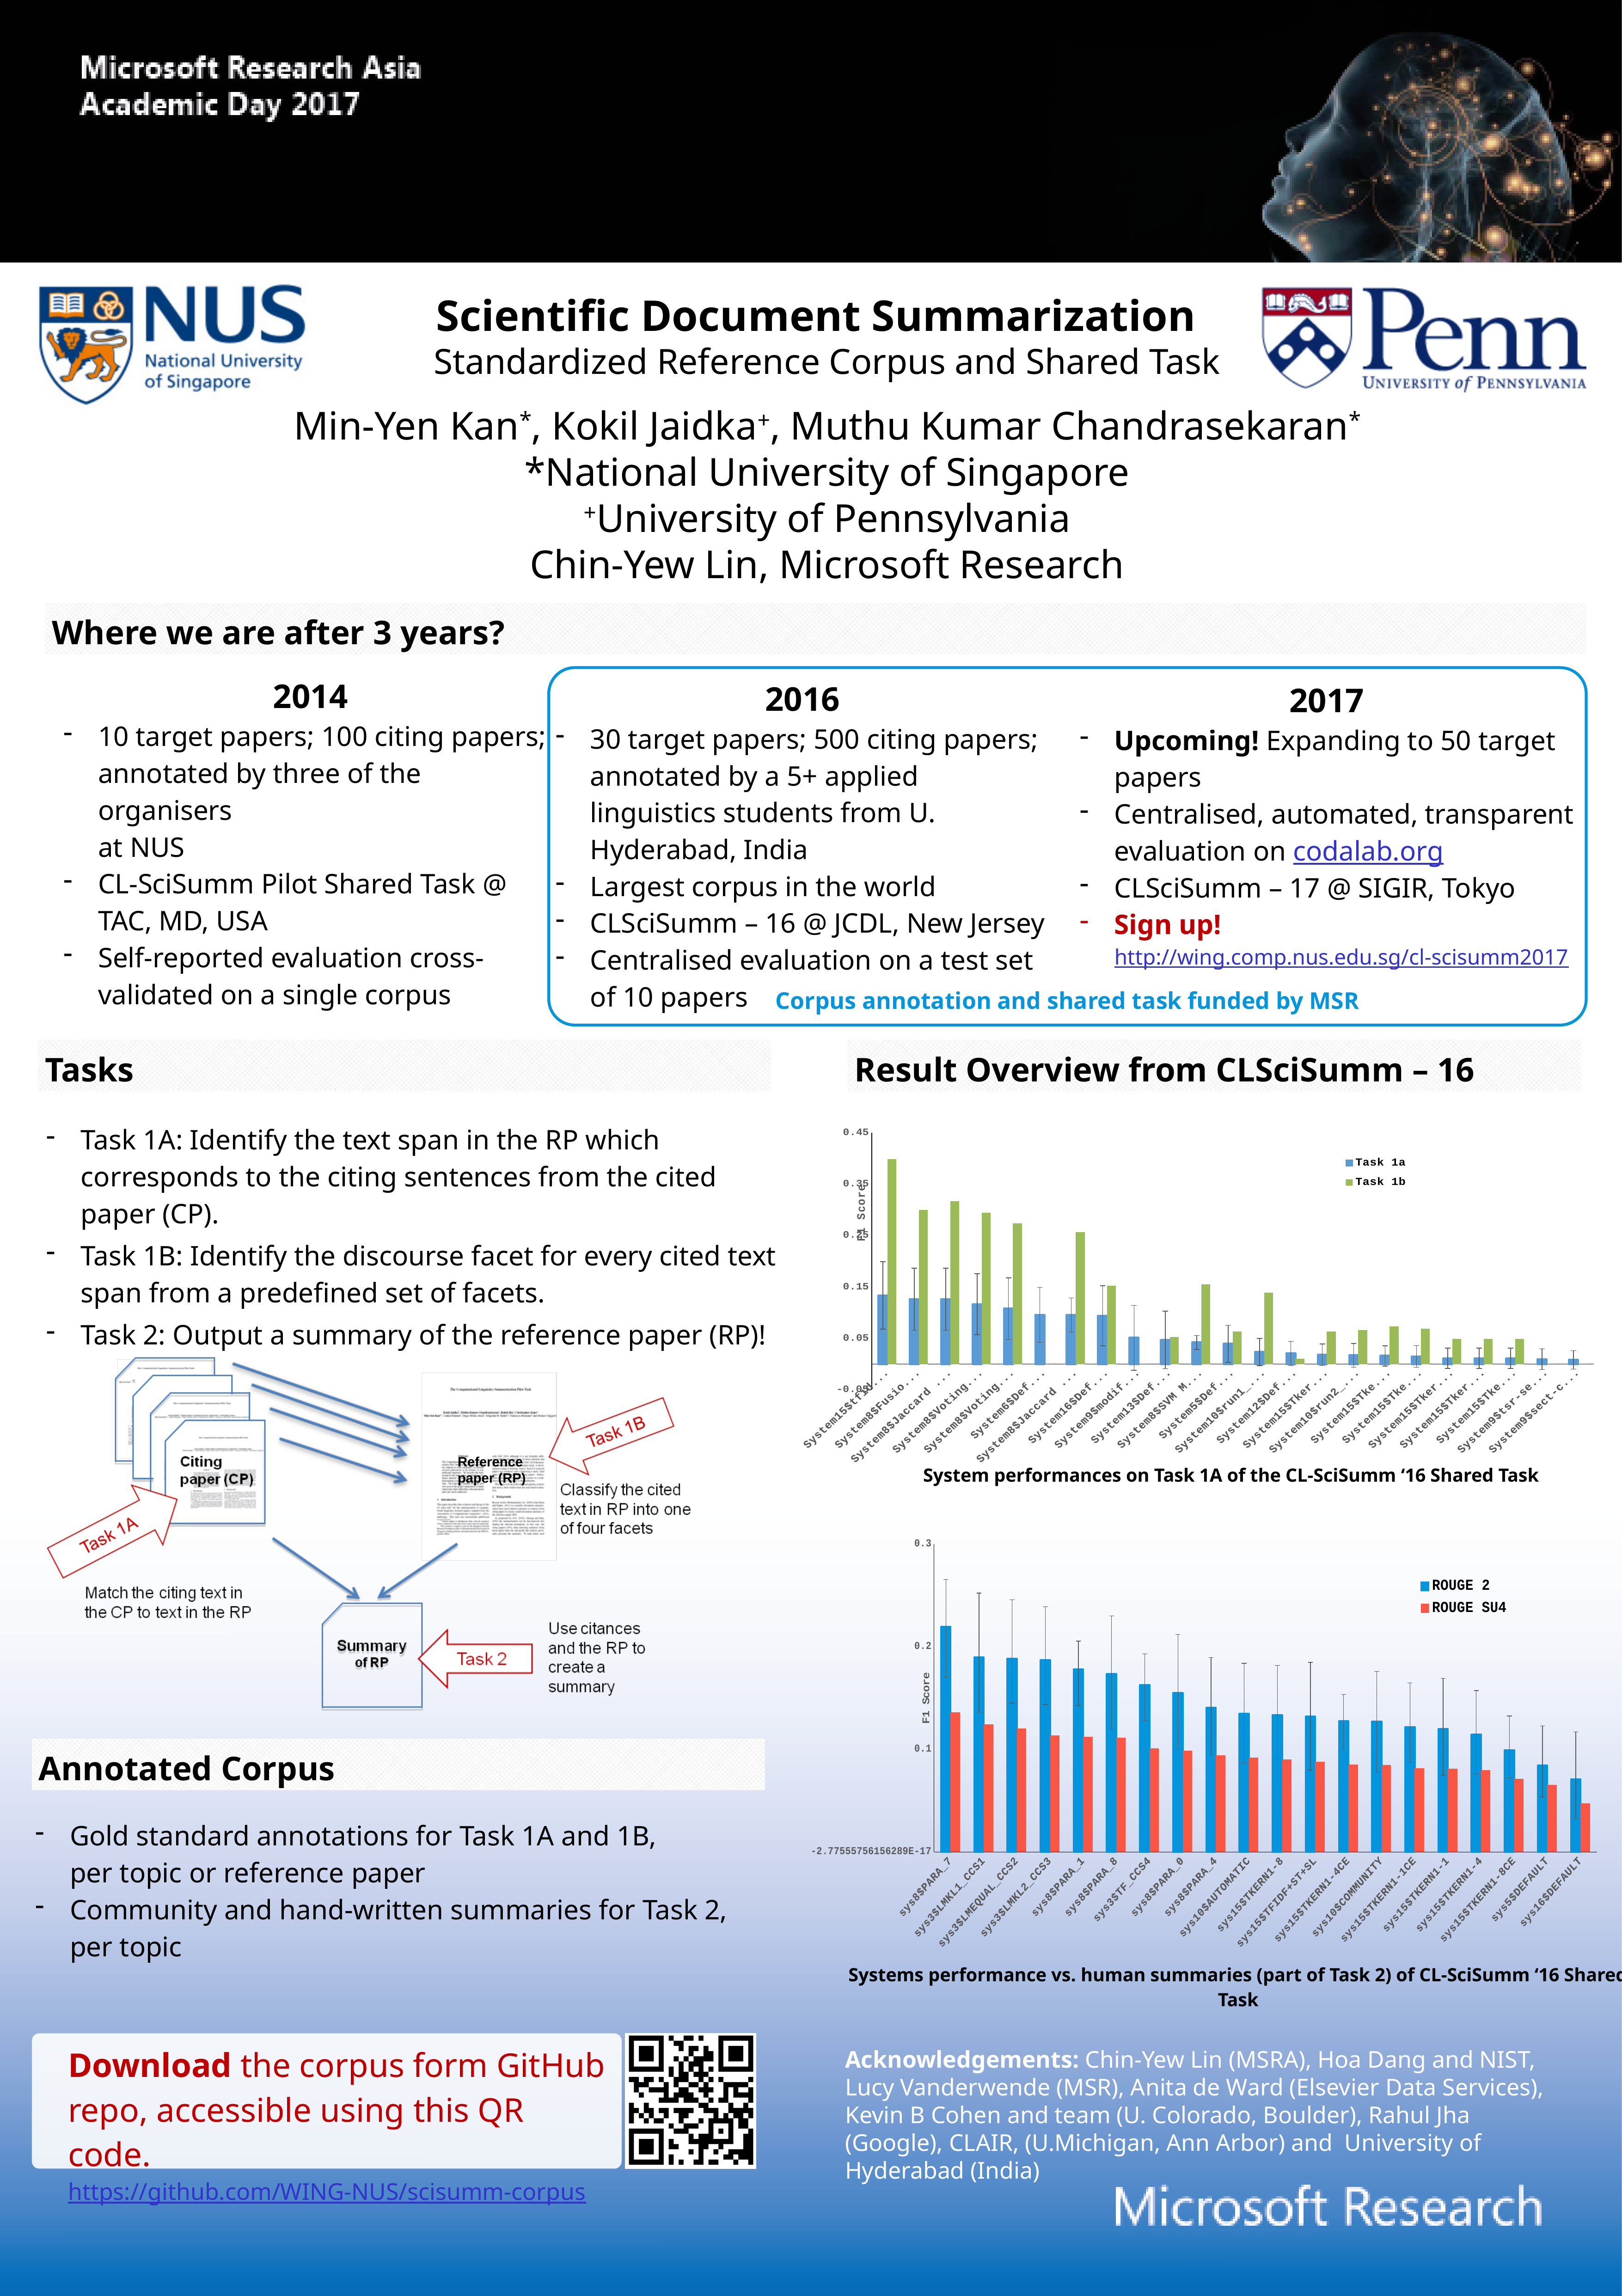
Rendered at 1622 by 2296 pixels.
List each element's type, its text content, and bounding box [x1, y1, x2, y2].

text_box Corpus annotation and shared task funded by MSR [548, 666, 1587, 714]
picture [0, 0, 1622, 263]
chart [800, 1127, 1598, 1466]
text_box Where we are after 3 years? [45, 603, 1586, 655]
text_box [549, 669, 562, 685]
chart [810, 1538, 1608, 2017]
text_box 2014 10 target papers; 100 citing papers; annotated by three of the organisers at NUS CL-SciSumm Pilot Shared Task @ TAC, MD, USA Self-reported evaluation cross-validated on a single corpus [56, 666, 564, 714]
picture [551, 715, 1585, 1023]
text_box Min-Yen Kan*, Kokil Jaidka+, Muthu Kumar Chandrasekaran* *National University of Singapore +University of Pennsylvania Chin-Yew Lin, Microsoft Research [150, 397, 1505, 590]
picture [0, 715, 1622, 2296]
picture [1261, 285, 1586, 393]
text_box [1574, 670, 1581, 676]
text_box Scientific Document Summarization Standardized Reference Corpus and Shared Task [322, 285, 1260, 385]
picture [26, 274, 320, 416]
